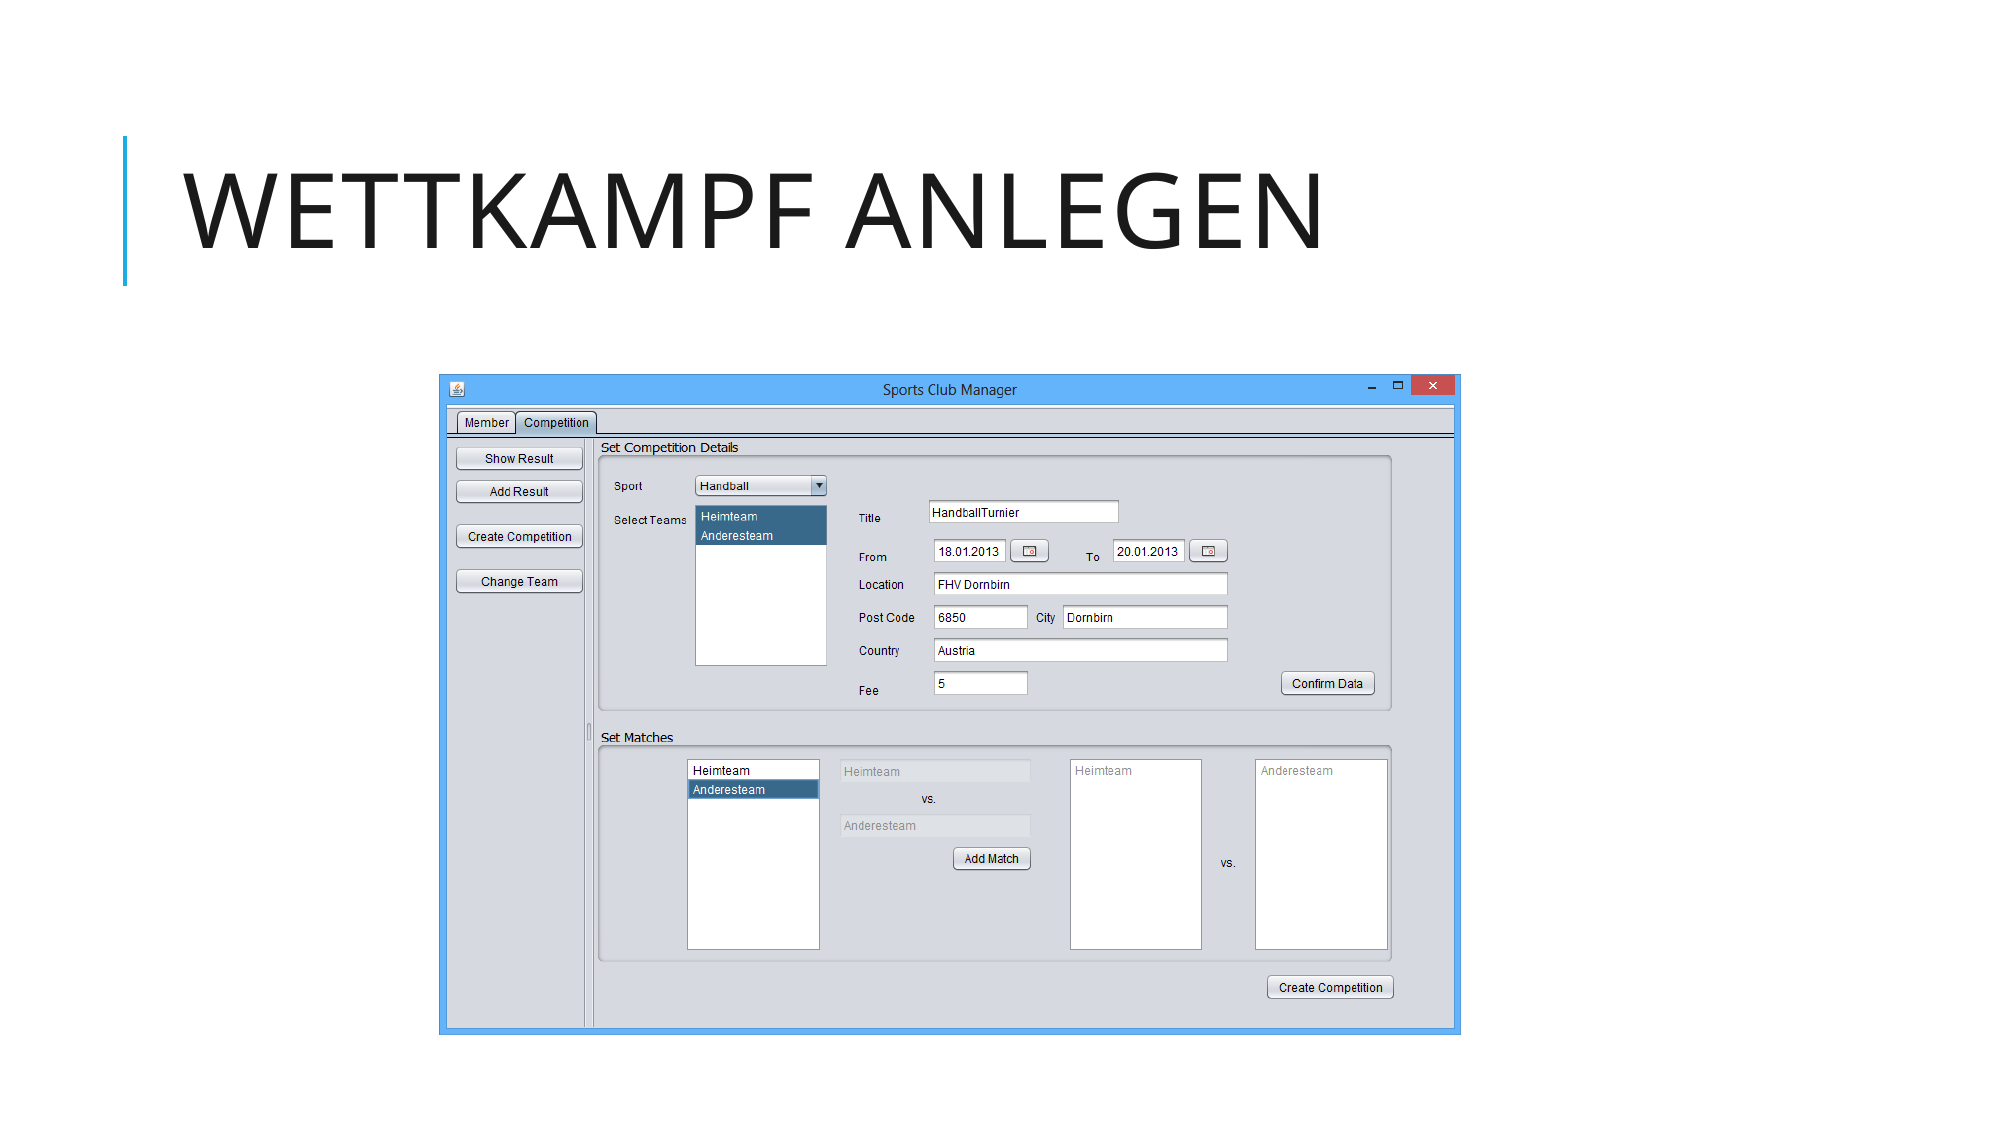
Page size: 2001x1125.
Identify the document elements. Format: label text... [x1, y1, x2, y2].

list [438, 374, 1461, 1036]
title Wettkampf anlegen [168, 96, 1763, 342]
